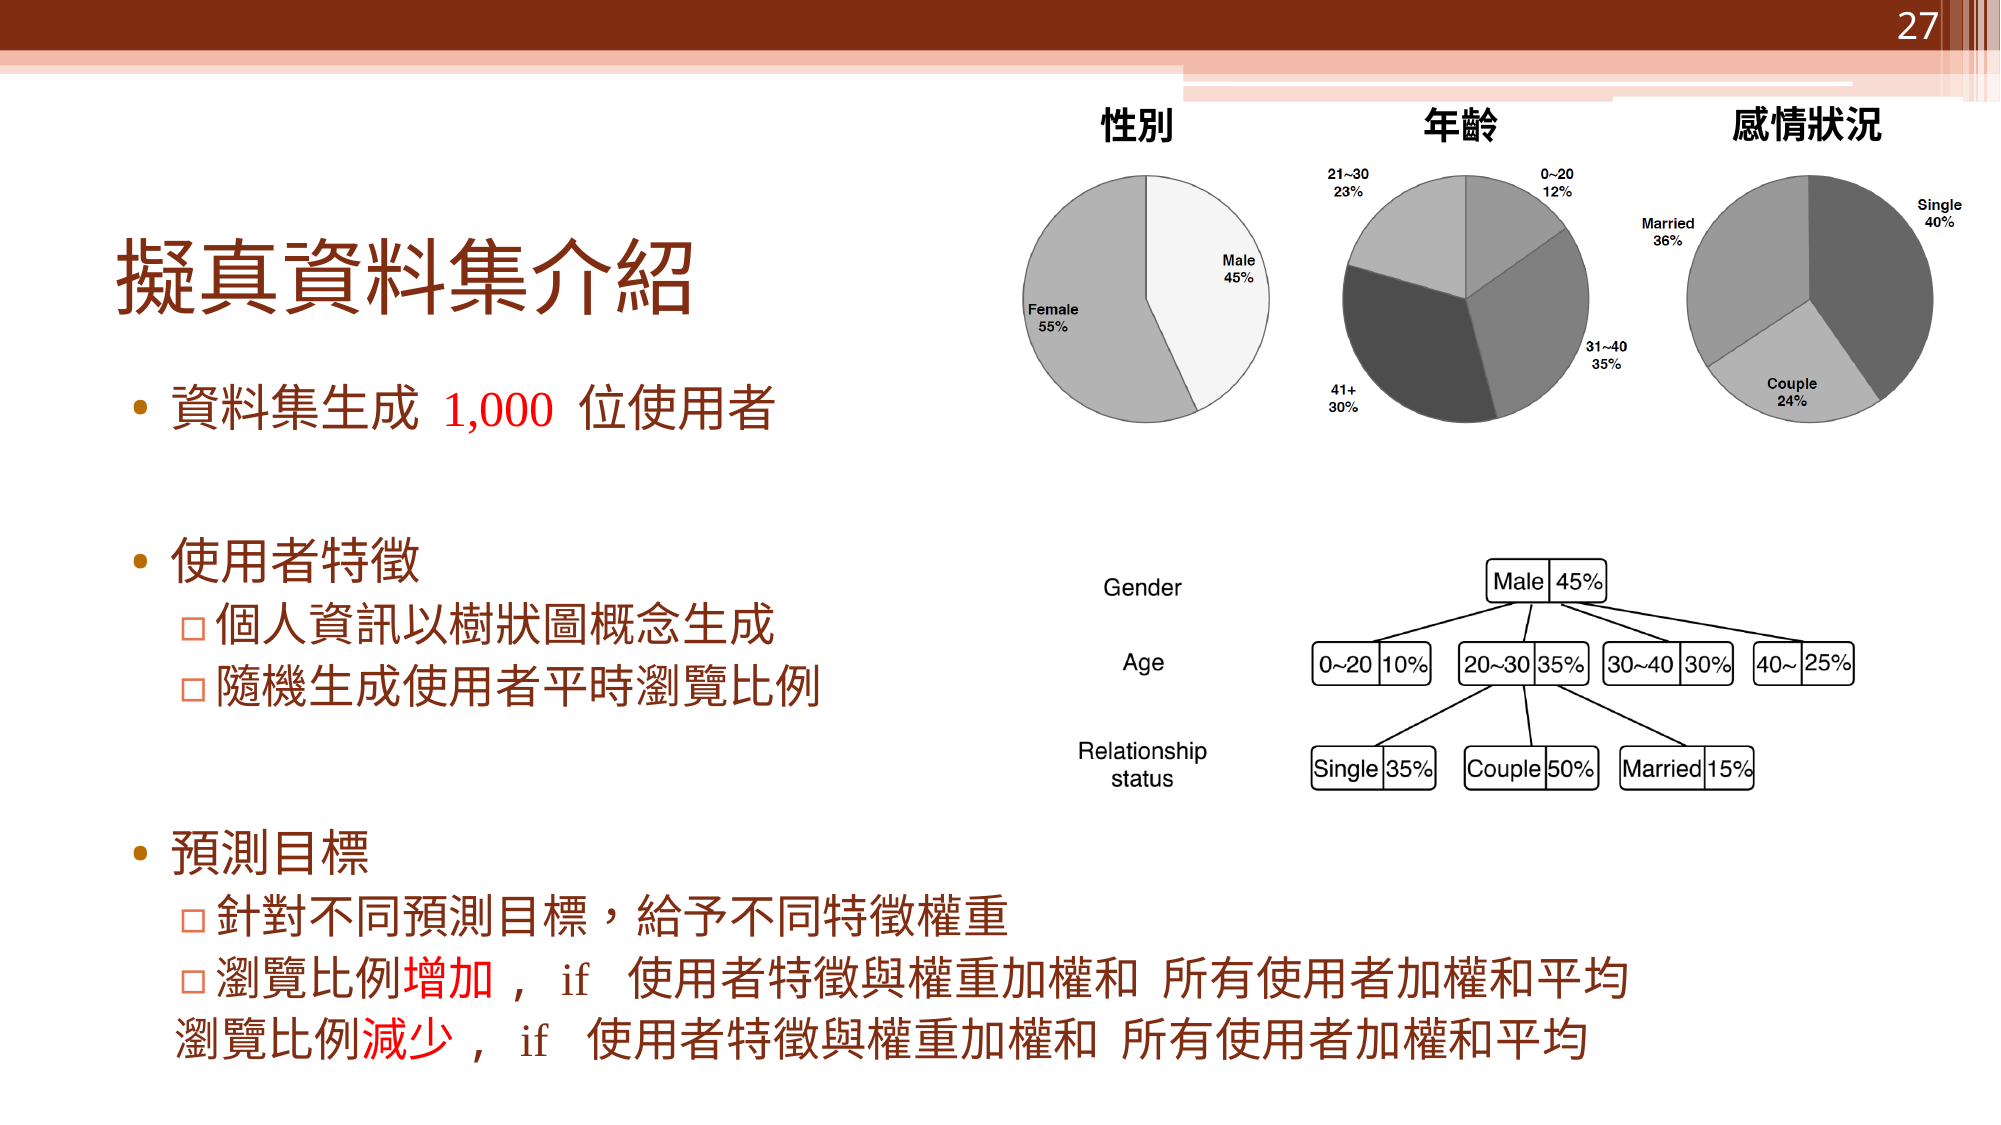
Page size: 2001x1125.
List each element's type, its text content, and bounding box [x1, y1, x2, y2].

picture [1065, 541, 1861, 801]
text_box 性別 [1085, 94, 1193, 154]
picture [999, 154, 1967, 428]
text_box 年齡 [1409, 94, 1517, 154]
title 擬真資料集介紹 [99, 187, 999, 363]
text_box 感情狀況 [1717, 93, 1900, 154]
slide_number 27 [1788, 0, 1955, 61]
